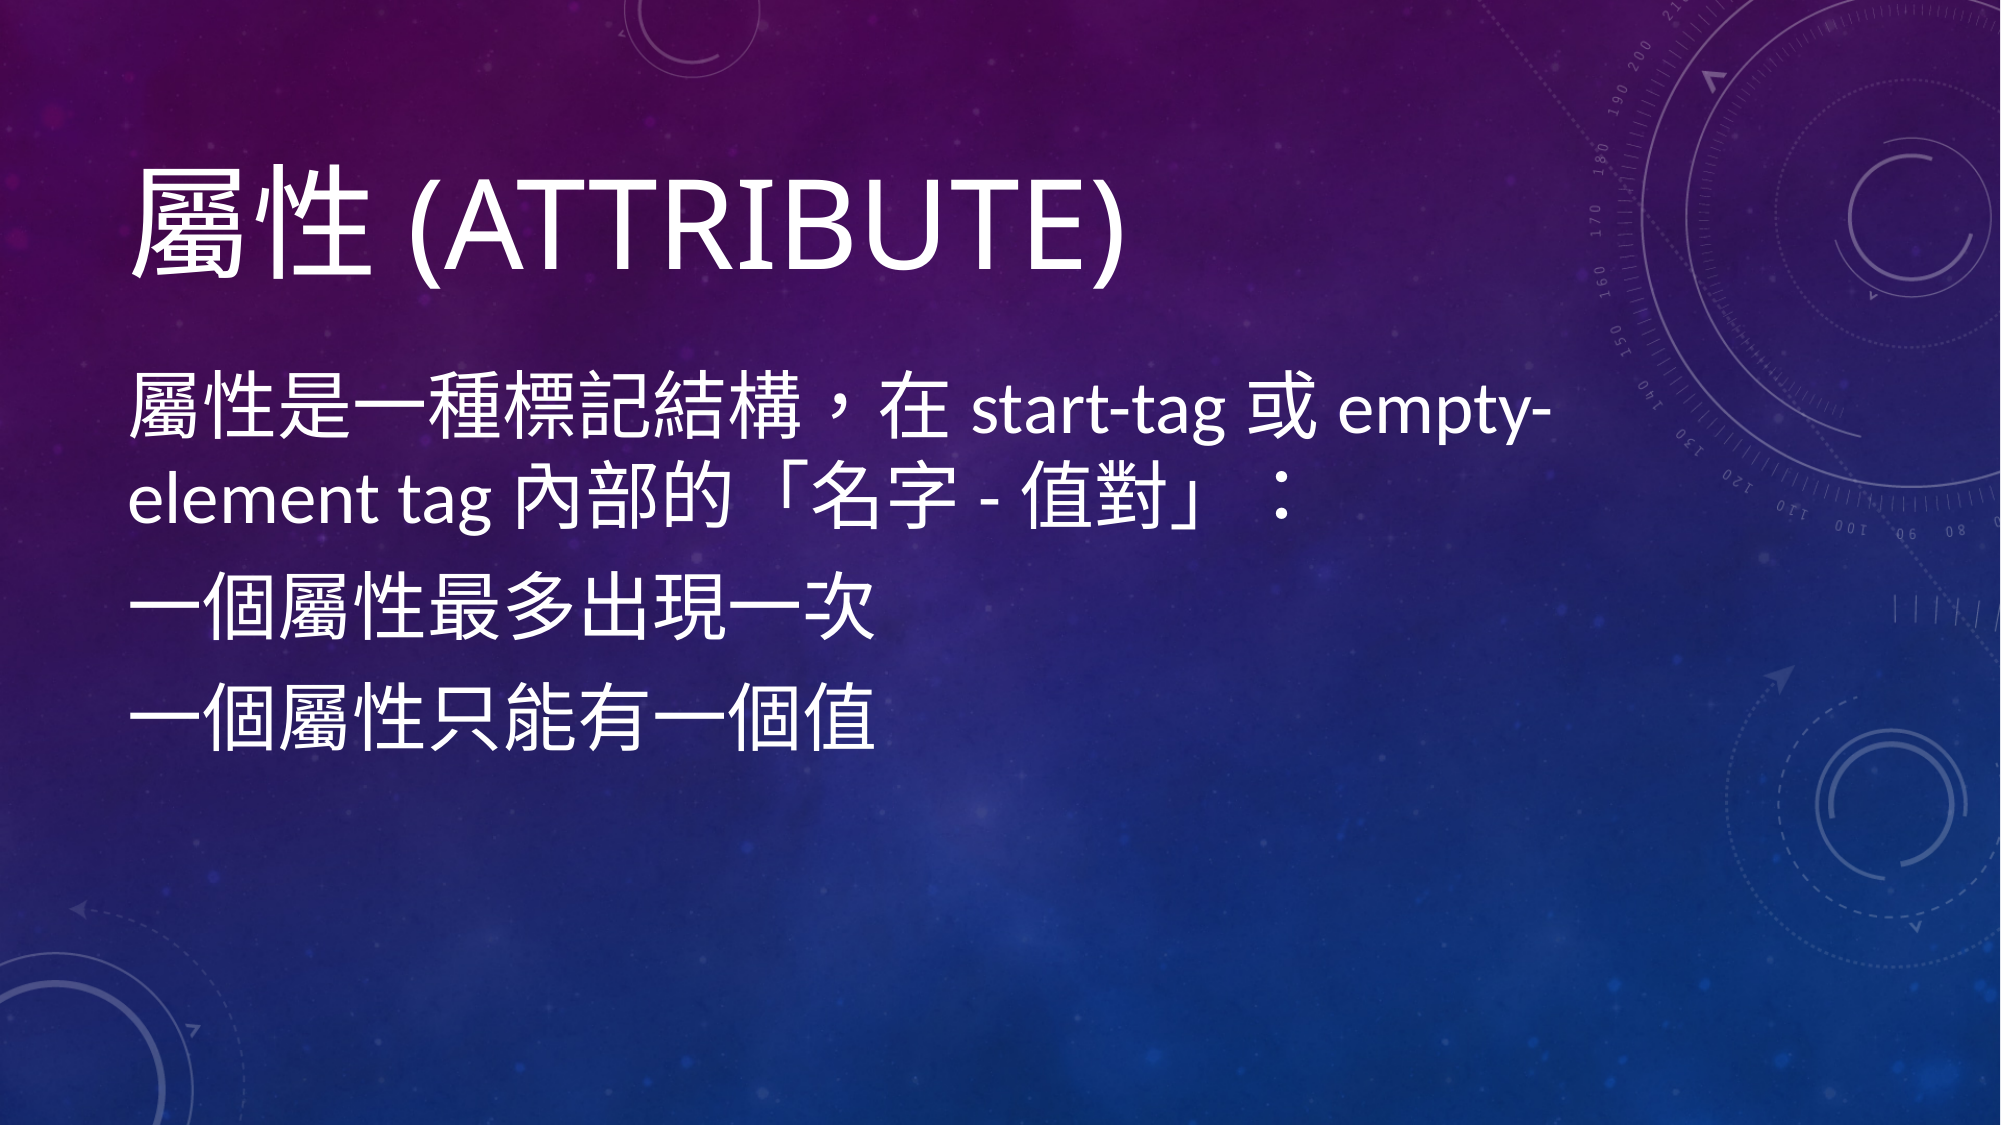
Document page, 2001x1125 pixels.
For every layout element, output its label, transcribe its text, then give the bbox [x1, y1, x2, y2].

picture [0, 0, 2001, 1125]
title 屬性(Attribute) [112, 99, 1775, 339]
list 屬性是一種標記結構，在start-tag或empty-element tag內部的「名字-值對」： 一個屬性最多出現一次 一個屬性只能有一個值 [112, 351, 1775, 950]
